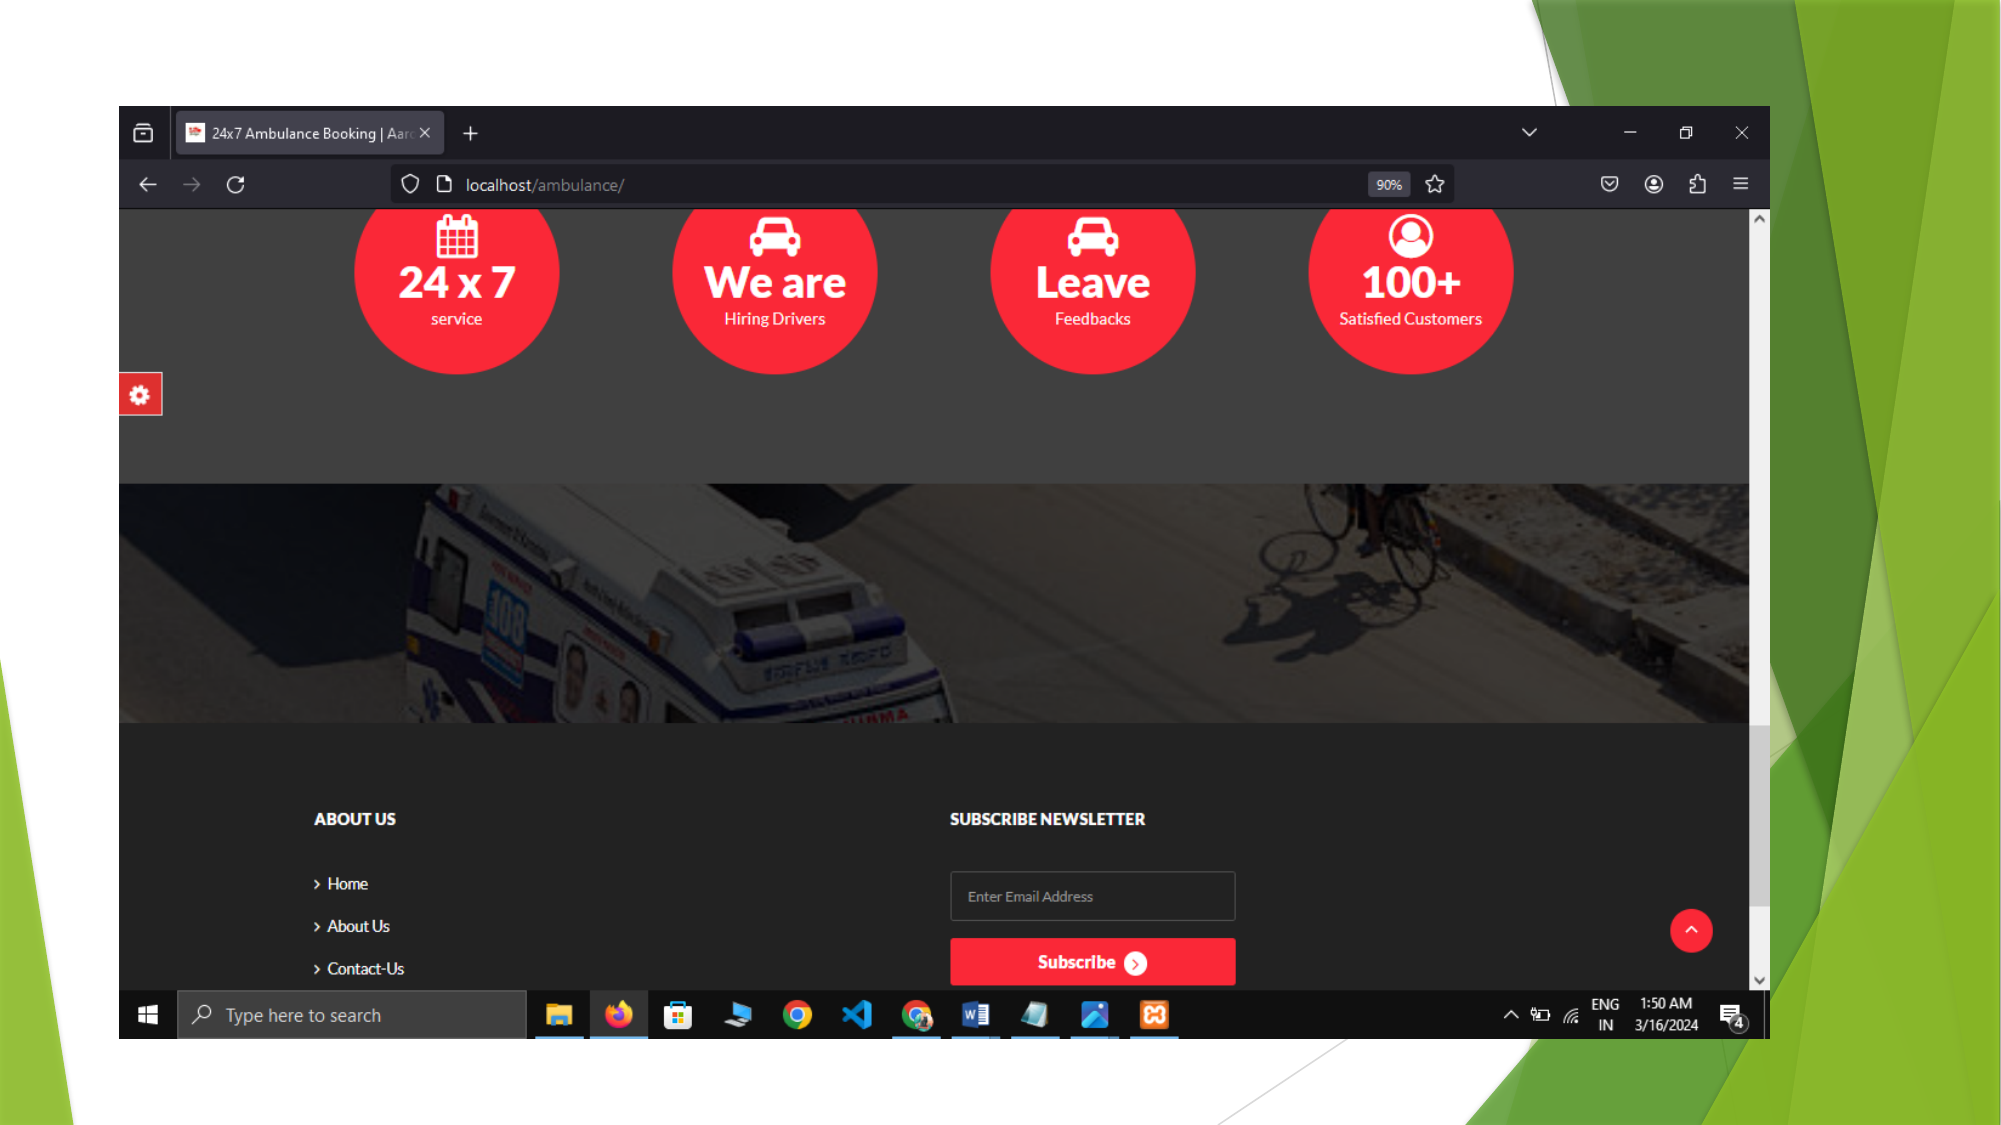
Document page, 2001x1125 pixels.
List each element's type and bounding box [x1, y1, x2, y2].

picture [119, 106, 1771, 1040]
